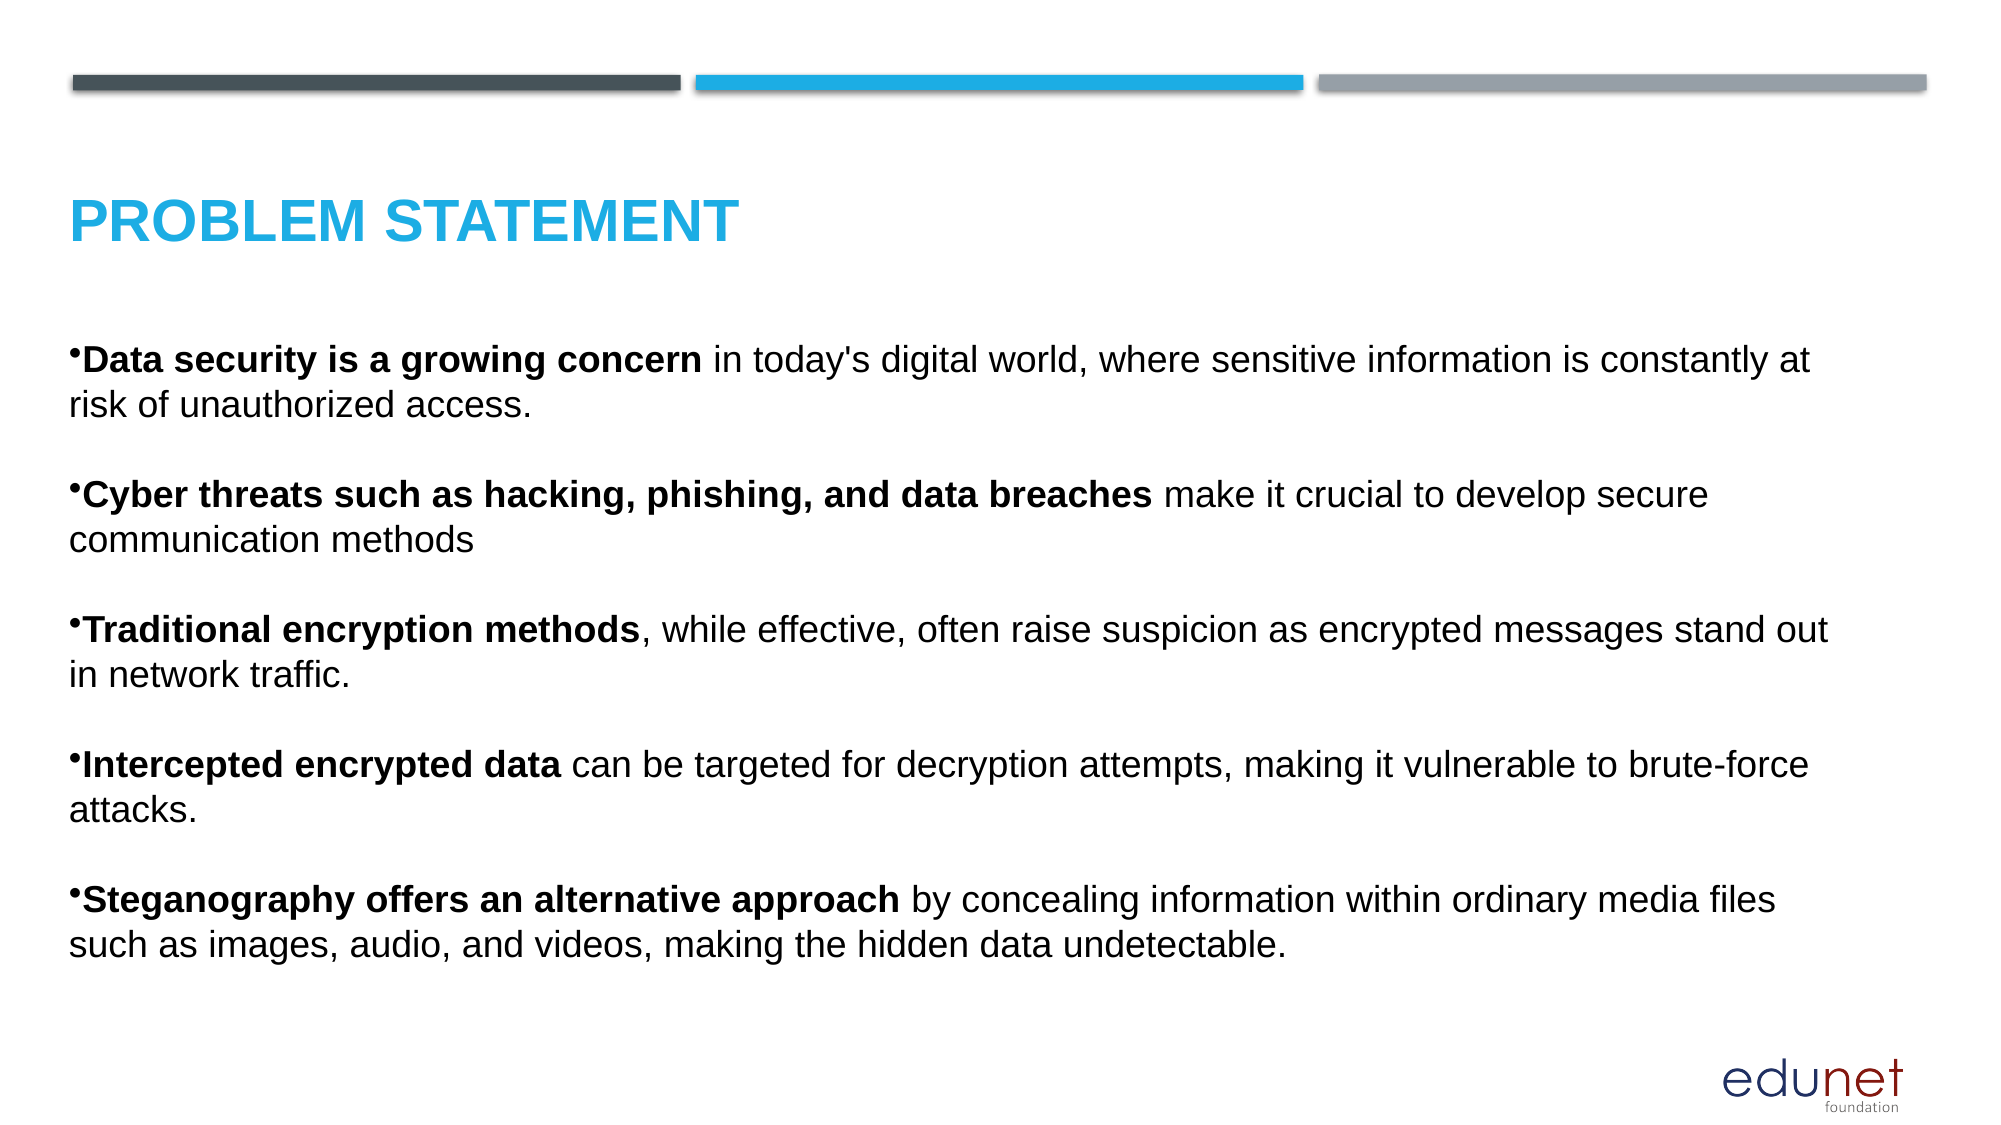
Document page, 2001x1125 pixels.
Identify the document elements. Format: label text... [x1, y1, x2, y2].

picture [1719, 1056, 1905, 1116]
text_box Data security is a growing concern in today's digital world, where sensitive information is constantly at risk of unauthorized access. Cyber threats such as hacking, phishing, and data breaches make it crucial to develop secure communication methods Traditional encryption methods, while effective, often raise suspicion as encrypted messages stand out in network traffic. Intercepted encrypted data can be targeted for decryption attempts, making it vulnerable to brute-force attacks. Steganography offers an alternative approach by concealing information within ordinary media files such as images, audio, and videos, making the hidden data undetectable. [54, 327, 1851, 973]
title Problem Statement [54, 173, 1864, 261]
